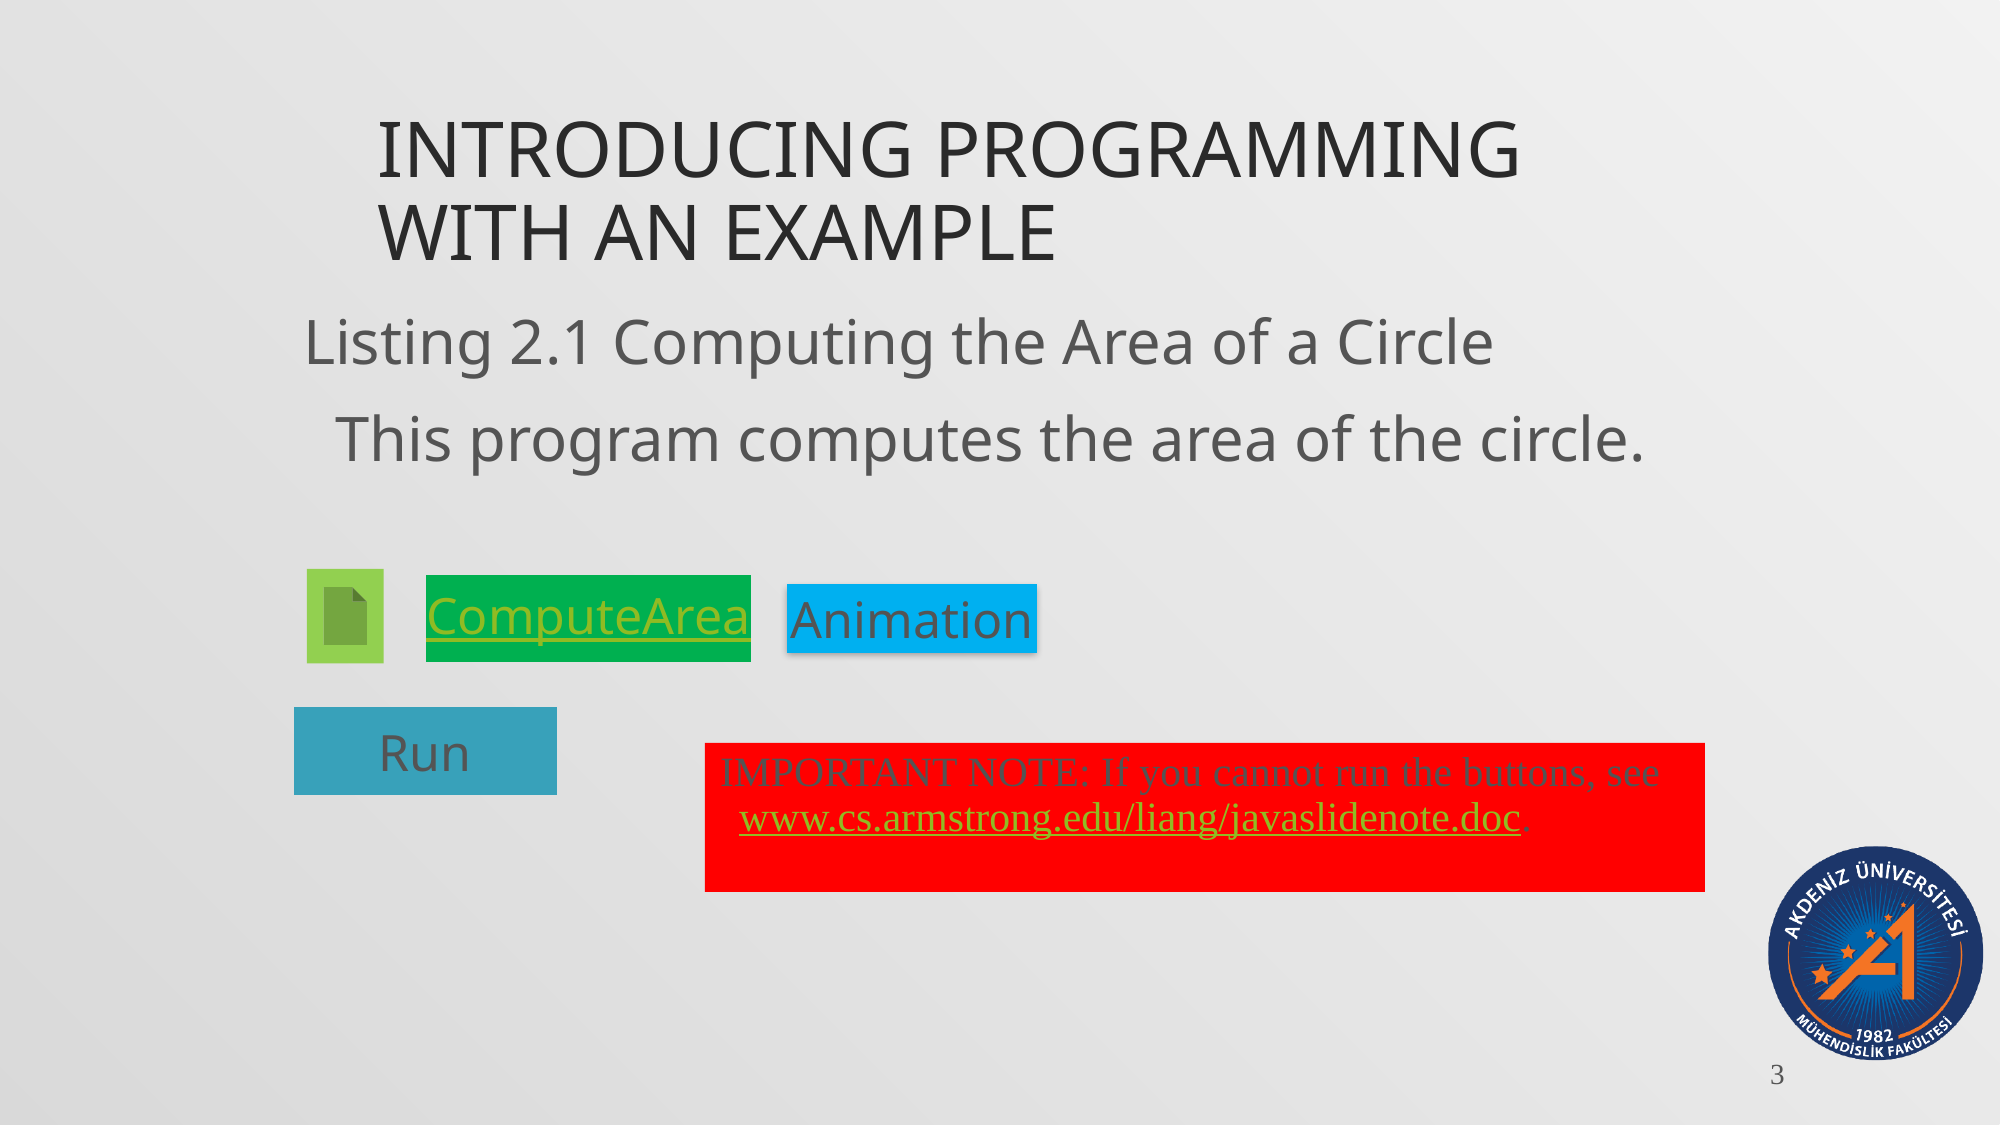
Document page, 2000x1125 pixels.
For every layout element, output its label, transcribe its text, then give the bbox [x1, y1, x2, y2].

text_box Animation [787, 584, 1038, 654]
text_box IMPORTANT NOTE: If you cannot run the buttons, see www.cs.armstrong.edu/liang/javaslidenote.doc. [704, 742, 1705, 892]
slide_number 3 [1612, 1057, 1800, 1088]
picture [1767, 843, 1985, 1061]
text_box Run [294, 707, 557, 795]
title Introducing Programming with an Example [362, 50, 1638, 285]
text_box [306, 568, 384, 664]
text_box ComputeArea [426, 574, 752, 663]
list Listing 2.1 Computing the Area of a Circle This program computes the area of the circle. [281, 304, 1712, 563]
